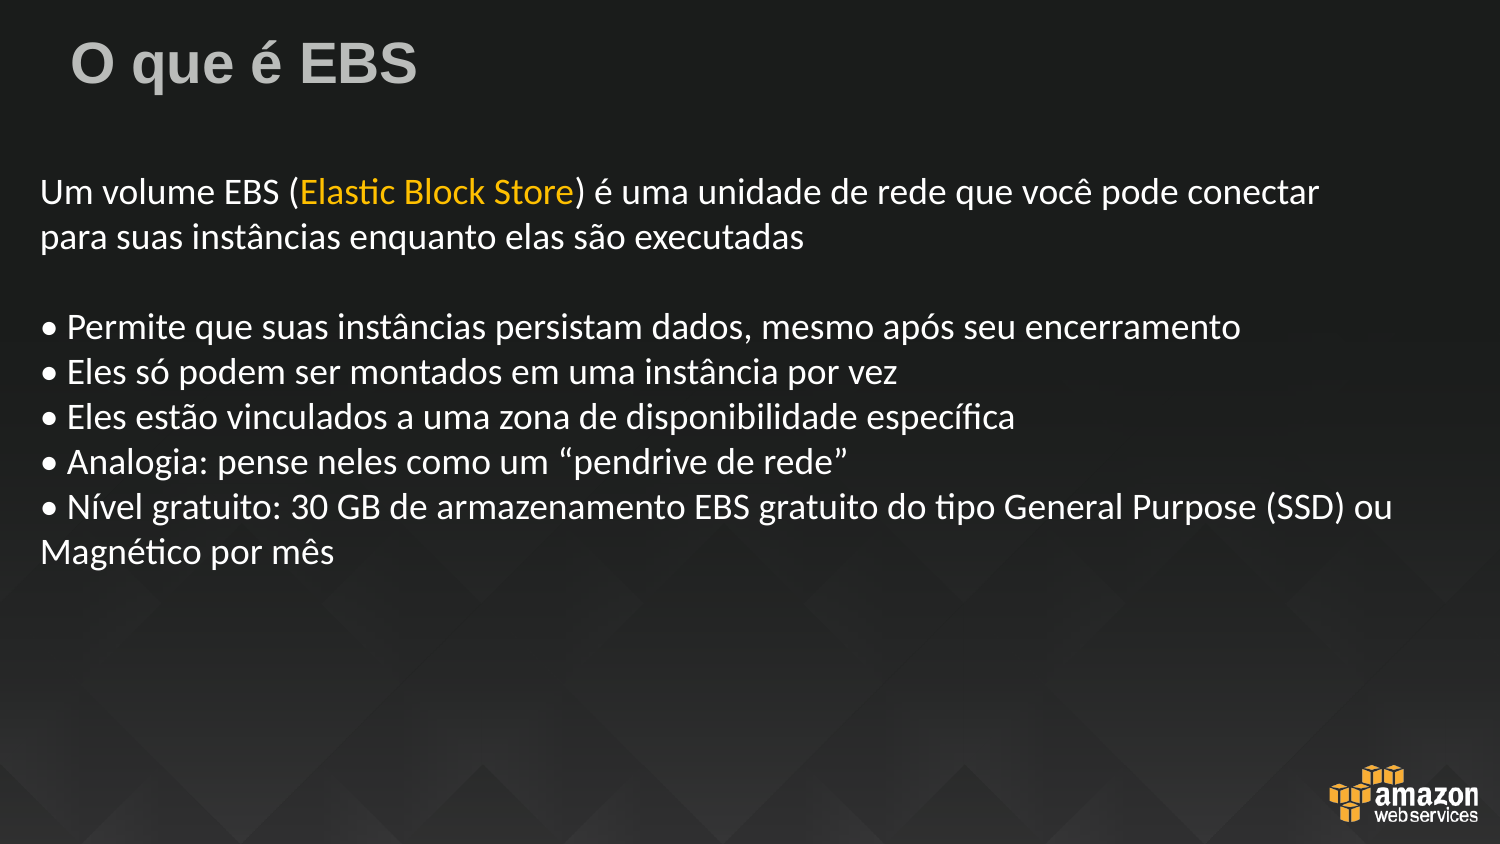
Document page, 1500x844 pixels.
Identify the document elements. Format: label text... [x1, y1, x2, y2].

picture [0, 0, 1500, 844]
title O que é EBS [68, 22, 663, 159]
text_box Um volume EBS (Elastic Block Store) é uma unidade de rede que você pode conectar para suas instâncias enquanto elas são executadas • Permite que suas instâncias persistam dados, mesmo após seu encerramento • Eles só podem ser montados em uma instância por vez • Eles estão vinculados a uma zona de disponibilidade específica • Analogia: pense neles como um “pendrive de rede” • Nível gratuito: 30 GB de armazenamento EBS gratuito do tipo General Purpose (SSD) ou Magnético por mês [24, 159, 1475, 580]
